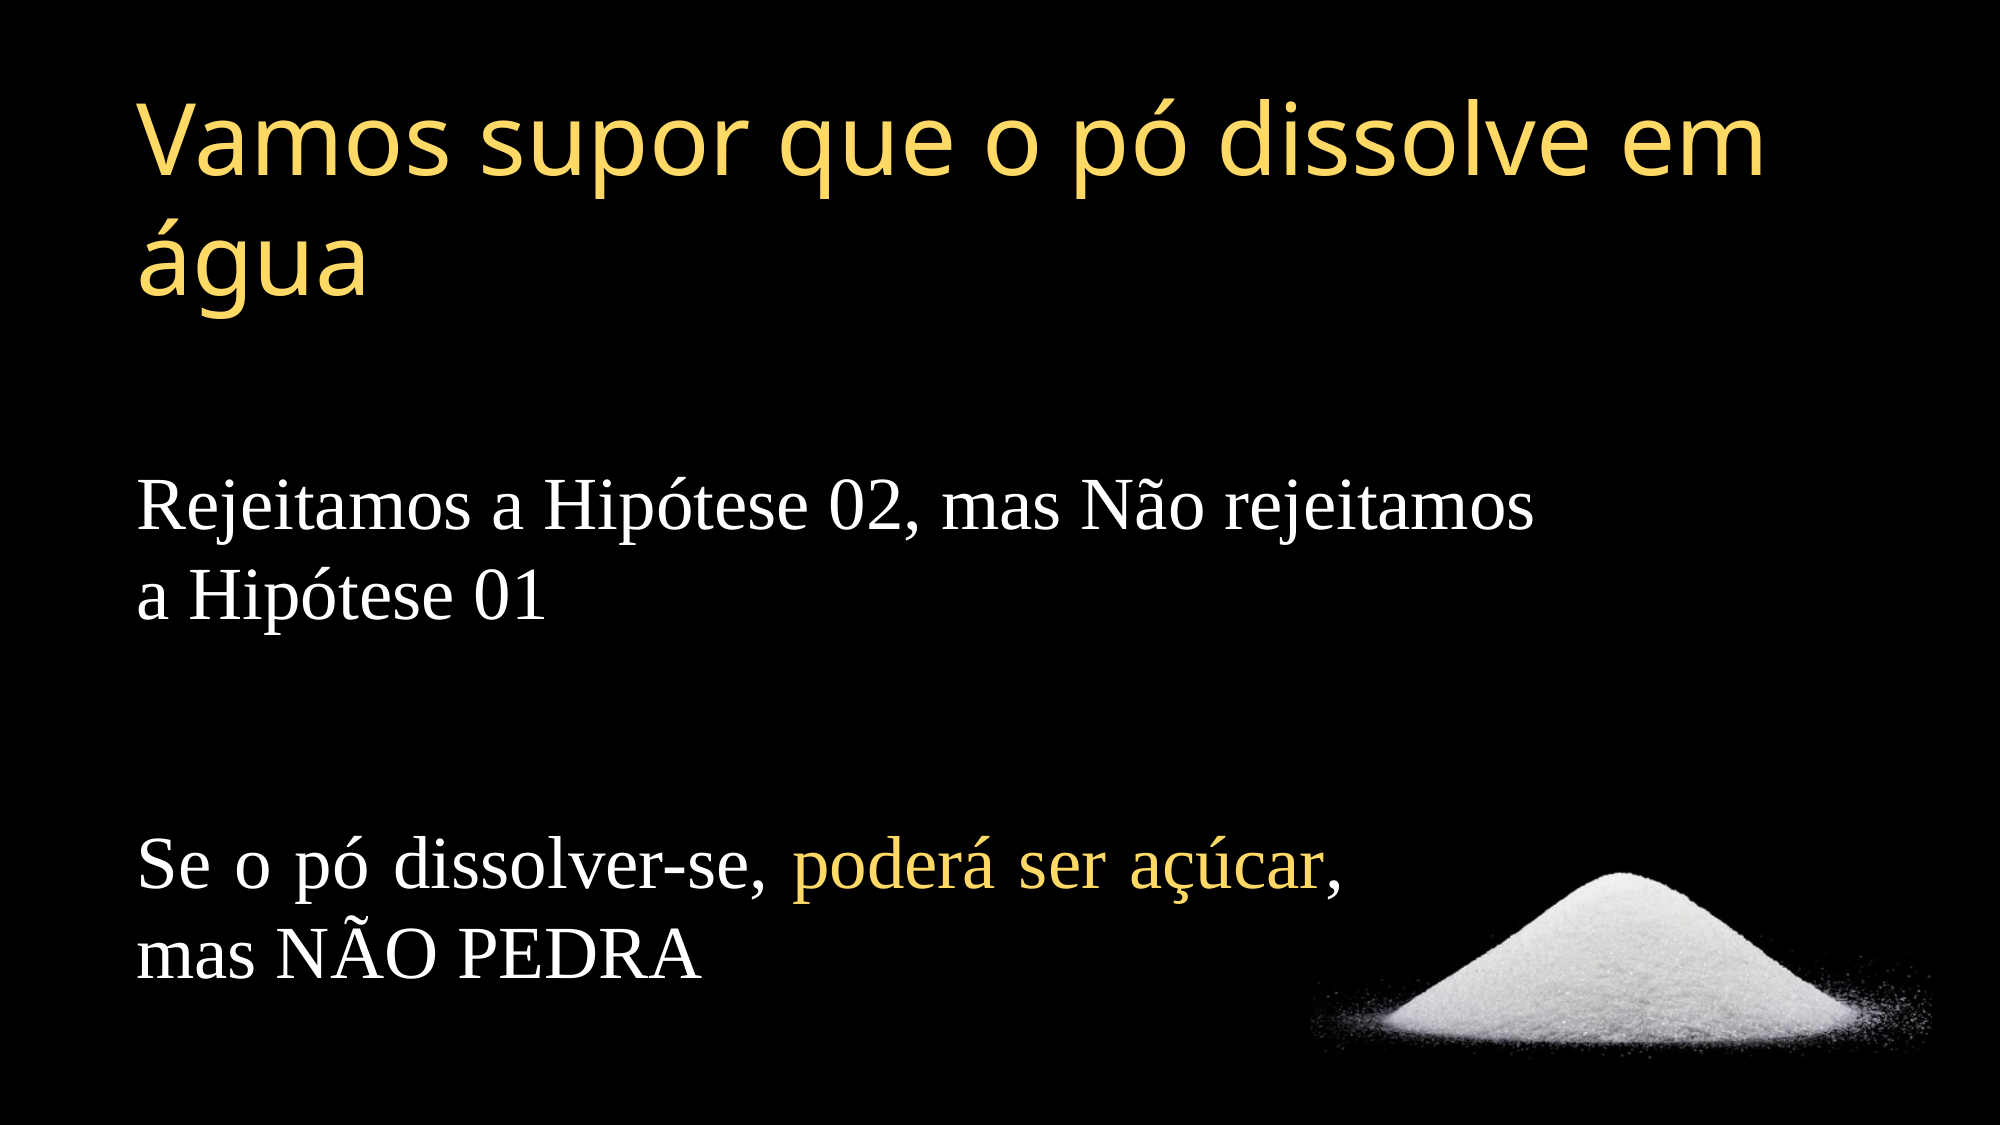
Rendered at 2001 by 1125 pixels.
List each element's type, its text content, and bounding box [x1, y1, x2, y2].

text_box Rejeitamos a Hipótese 02, mas Não rejeitamos a Hipótese 01 [121, 446, 1559, 642]
picture [1309, 836, 1932, 1100]
text_box Se o pó dissolver-se, poderá ser açúcar, mas NÃO PEDRA [121, 805, 1359, 1001]
text_box Vamos supor que o pó dissolve em água [121, 67, 1792, 323]
